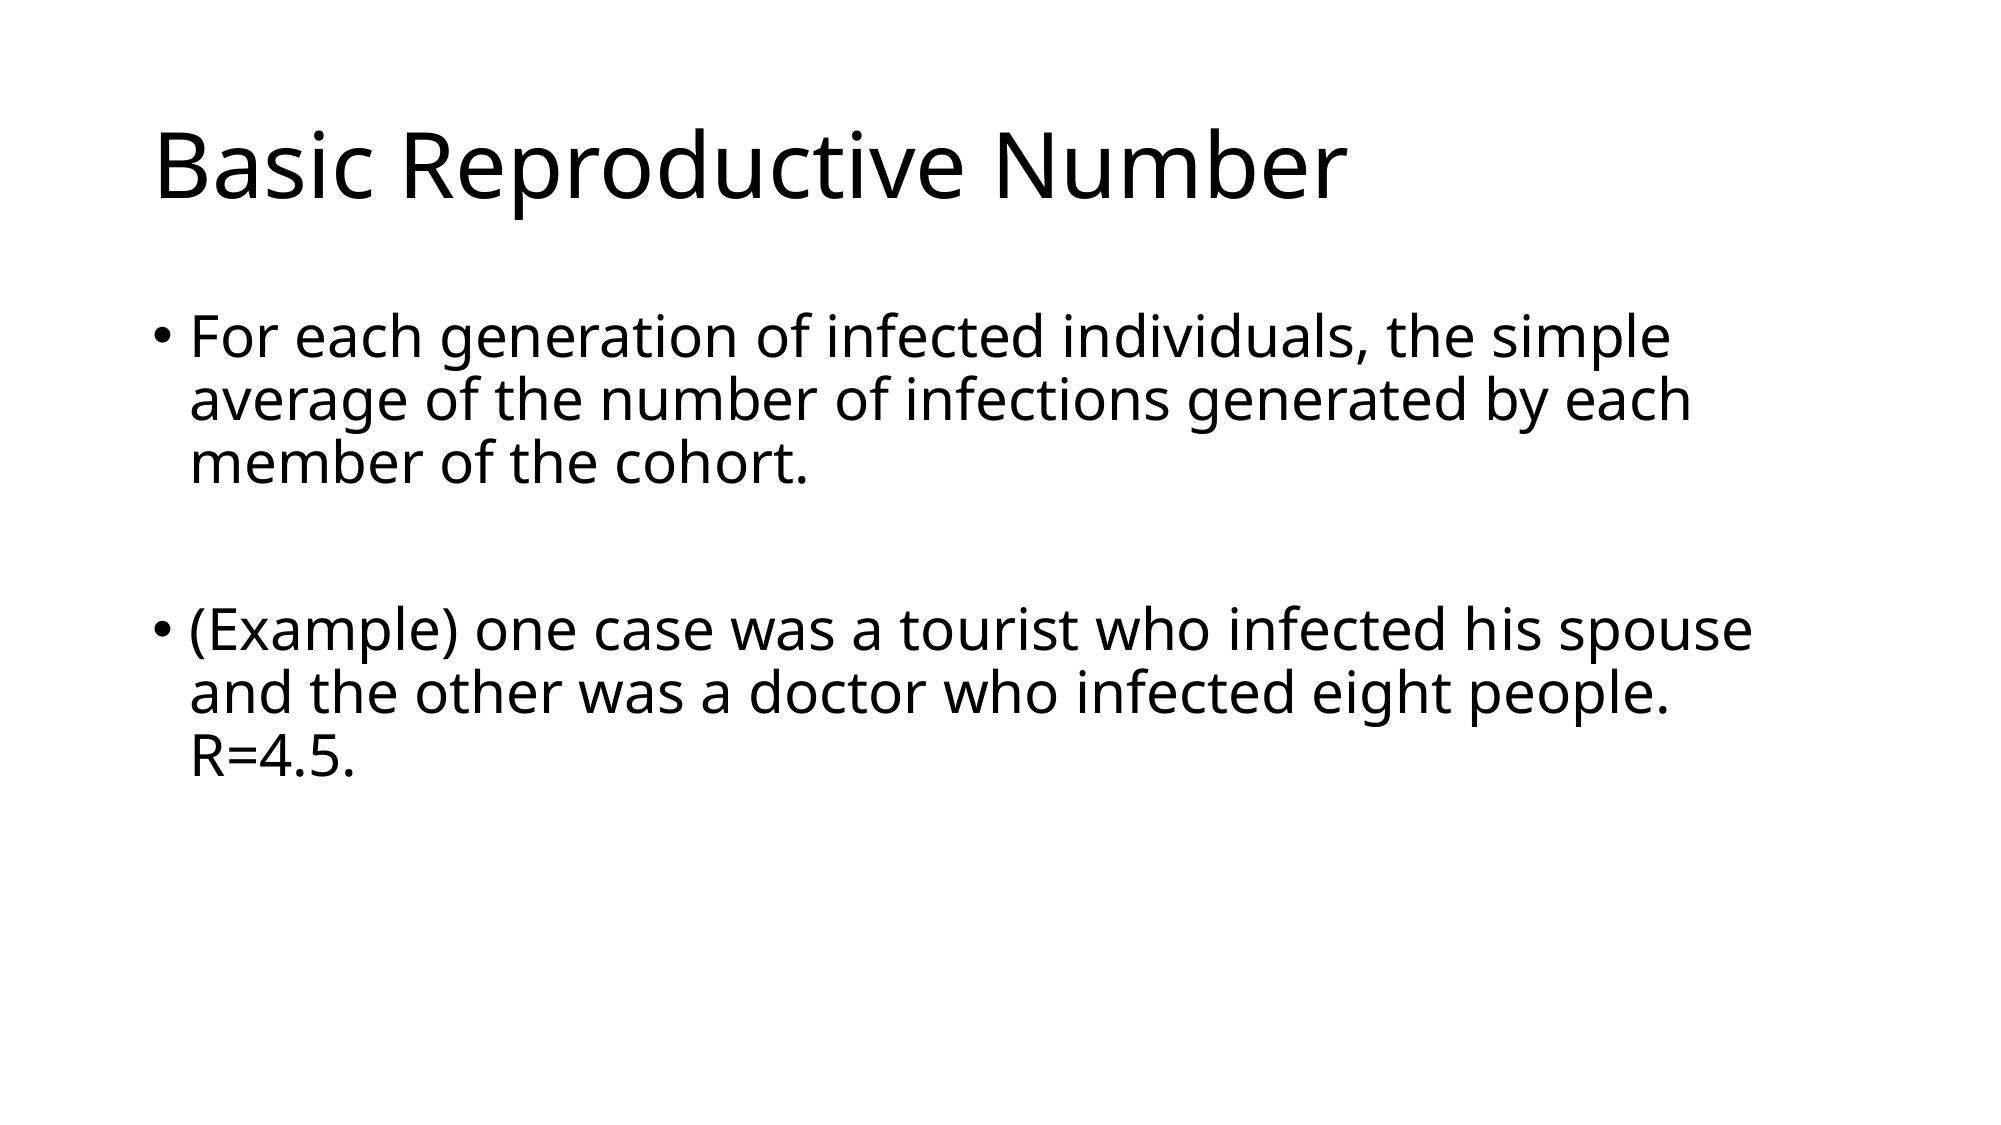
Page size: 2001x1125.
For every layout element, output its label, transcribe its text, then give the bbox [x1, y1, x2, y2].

list For each generation of infected individuals, the simple average of the number of infections generated by each member of the cohort. (Example) one case was a tourist who infected his spouse and the other was a doctor who infected eight people. R=4.5. [137, 299, 1863, 1014]
title Basic Reproductive Number [137, 59, 1863, 278]
